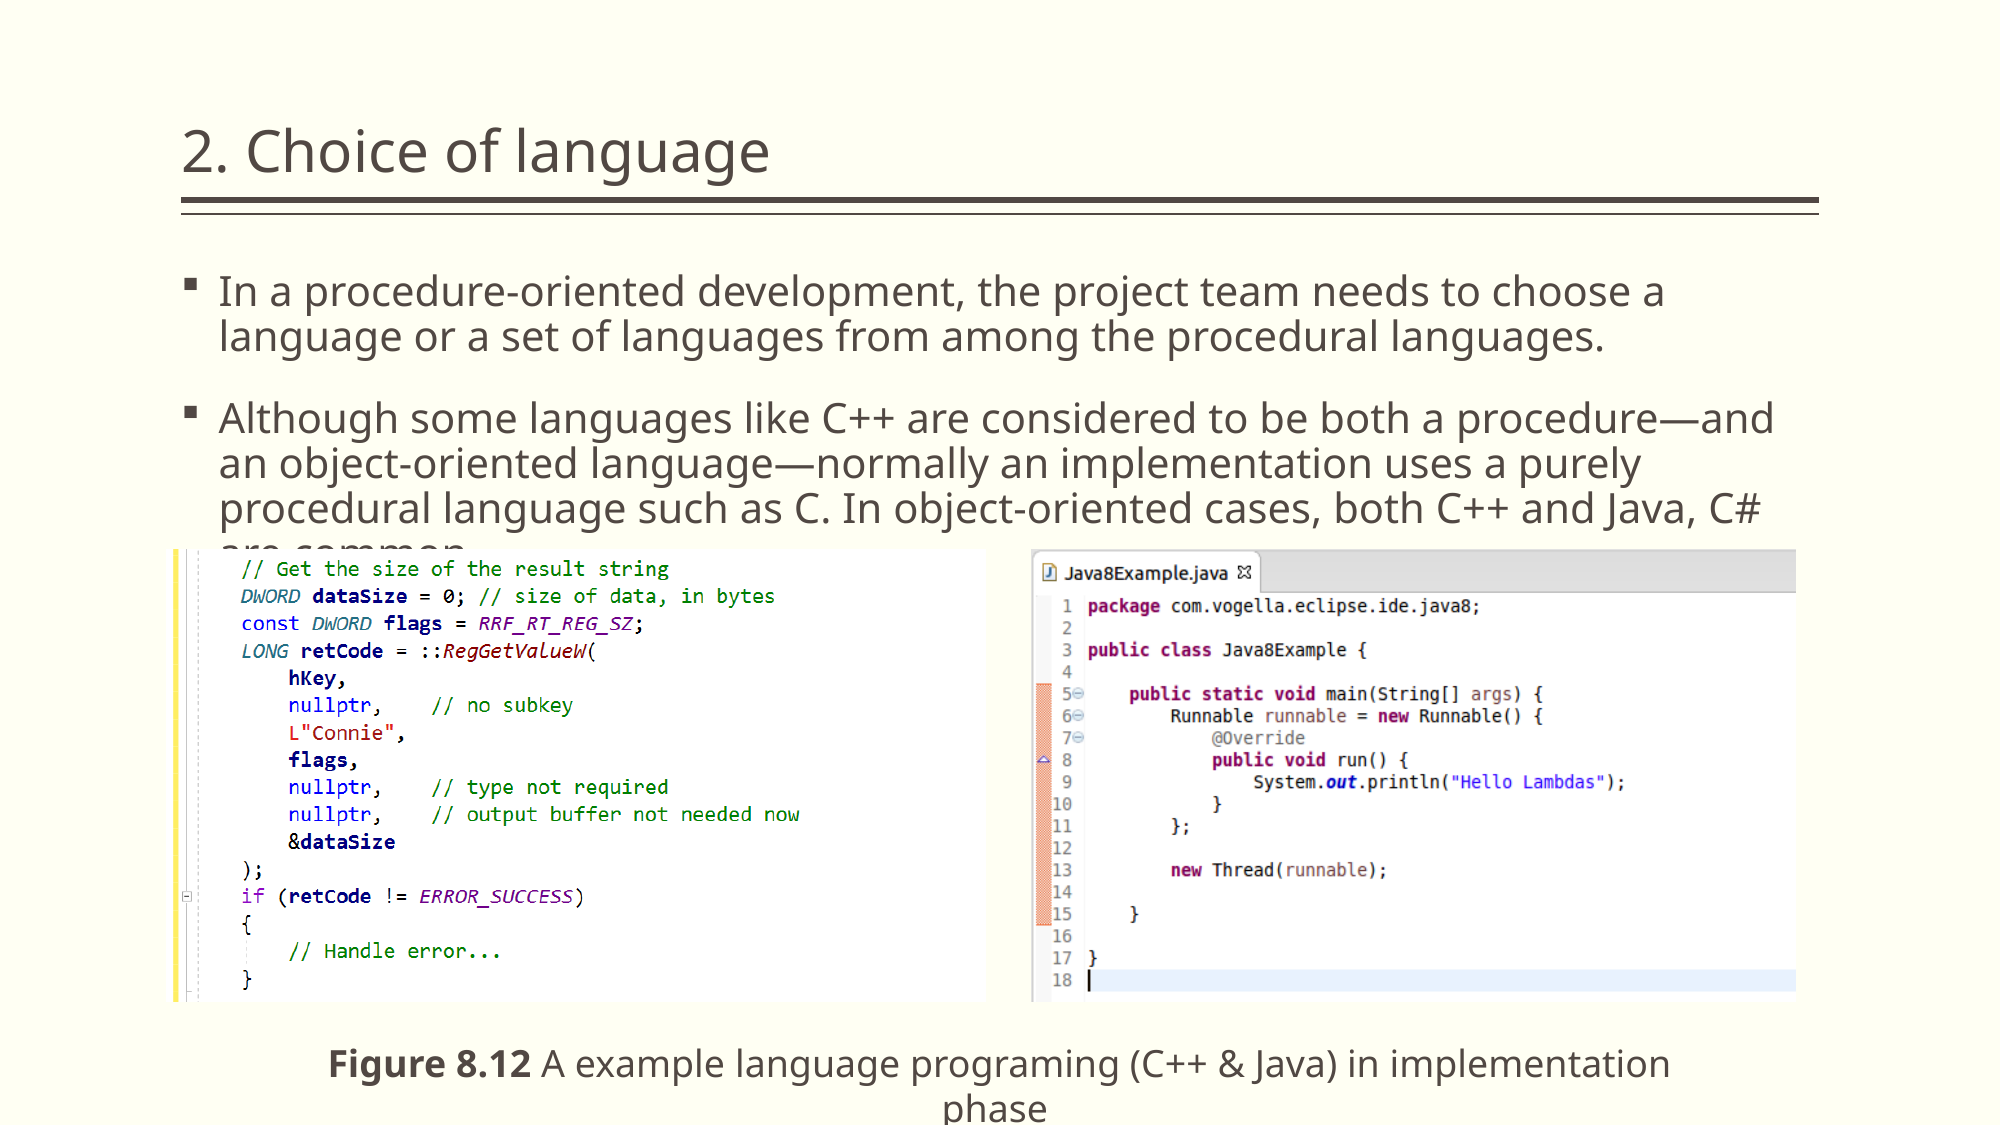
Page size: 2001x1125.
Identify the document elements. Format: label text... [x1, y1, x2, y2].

picture [166, 549, 986, 1003]
title 2. Choice of language [181, 12, 1819, 193]
picture [1031, 549, 1796, 1003]
list In a procedure-oriented development, the project team needs to choose a language or a set of languages from among the procedural languages. Although some languages like C++ are considered to be both a procedure—and an object-oriented language—normally an implementation uses a purely procedural language such as C. In object-oriented cases, both C++ and Java, C# are common. [181, 262, 1819, 563]
text_box Figure 8.12 A example language programing (C++ & Java) in implementation phase [274, 1032, 1725, 1125]
